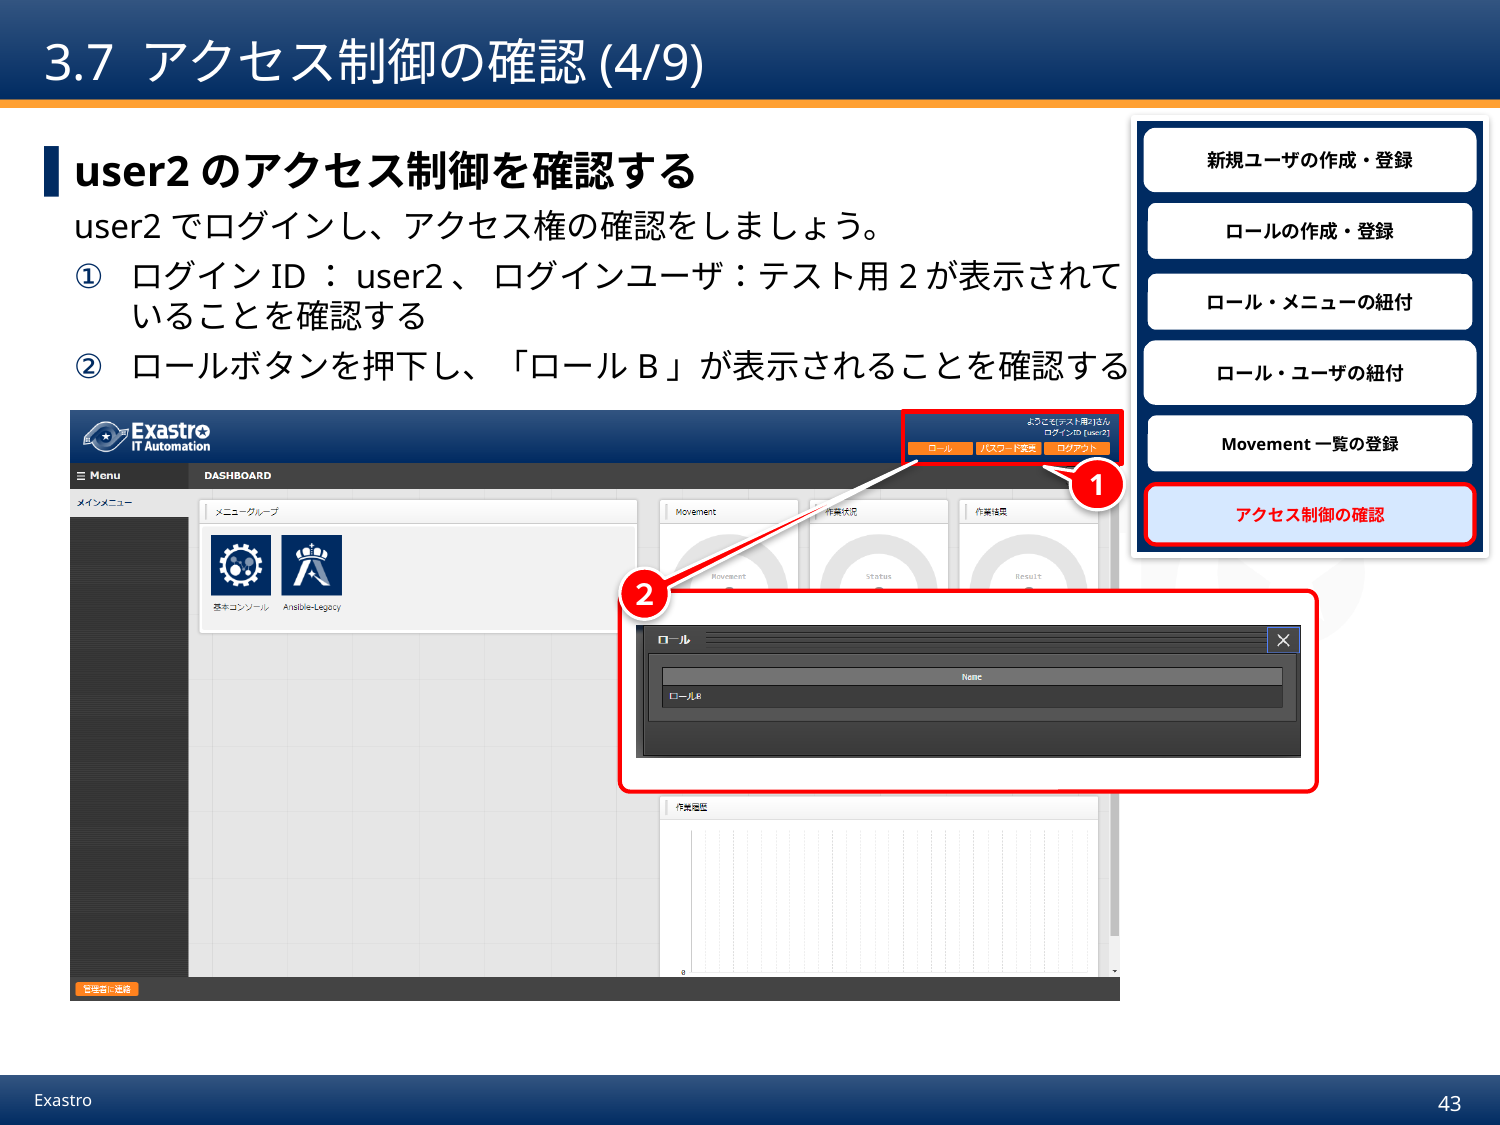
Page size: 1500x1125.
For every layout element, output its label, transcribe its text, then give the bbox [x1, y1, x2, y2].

list user2のアクセス制御を確認する user2でログインし、アクセス権の確認をしましょう。 ログインID：user2、 ログインユーザ：テスト用2が表示されて いることを確認する ロールボタンを押下し、「ロールB」が表示されることを確認する [29, 137, 1471, 1059]
picture [0, 0, 1500, 1125]
title 3.7 アクセス制御の確認(4/9) [29, 18, 1471, 96]
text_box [1133, 117, 1487, 556]
text_box [1125, 588, 1319, 794]
